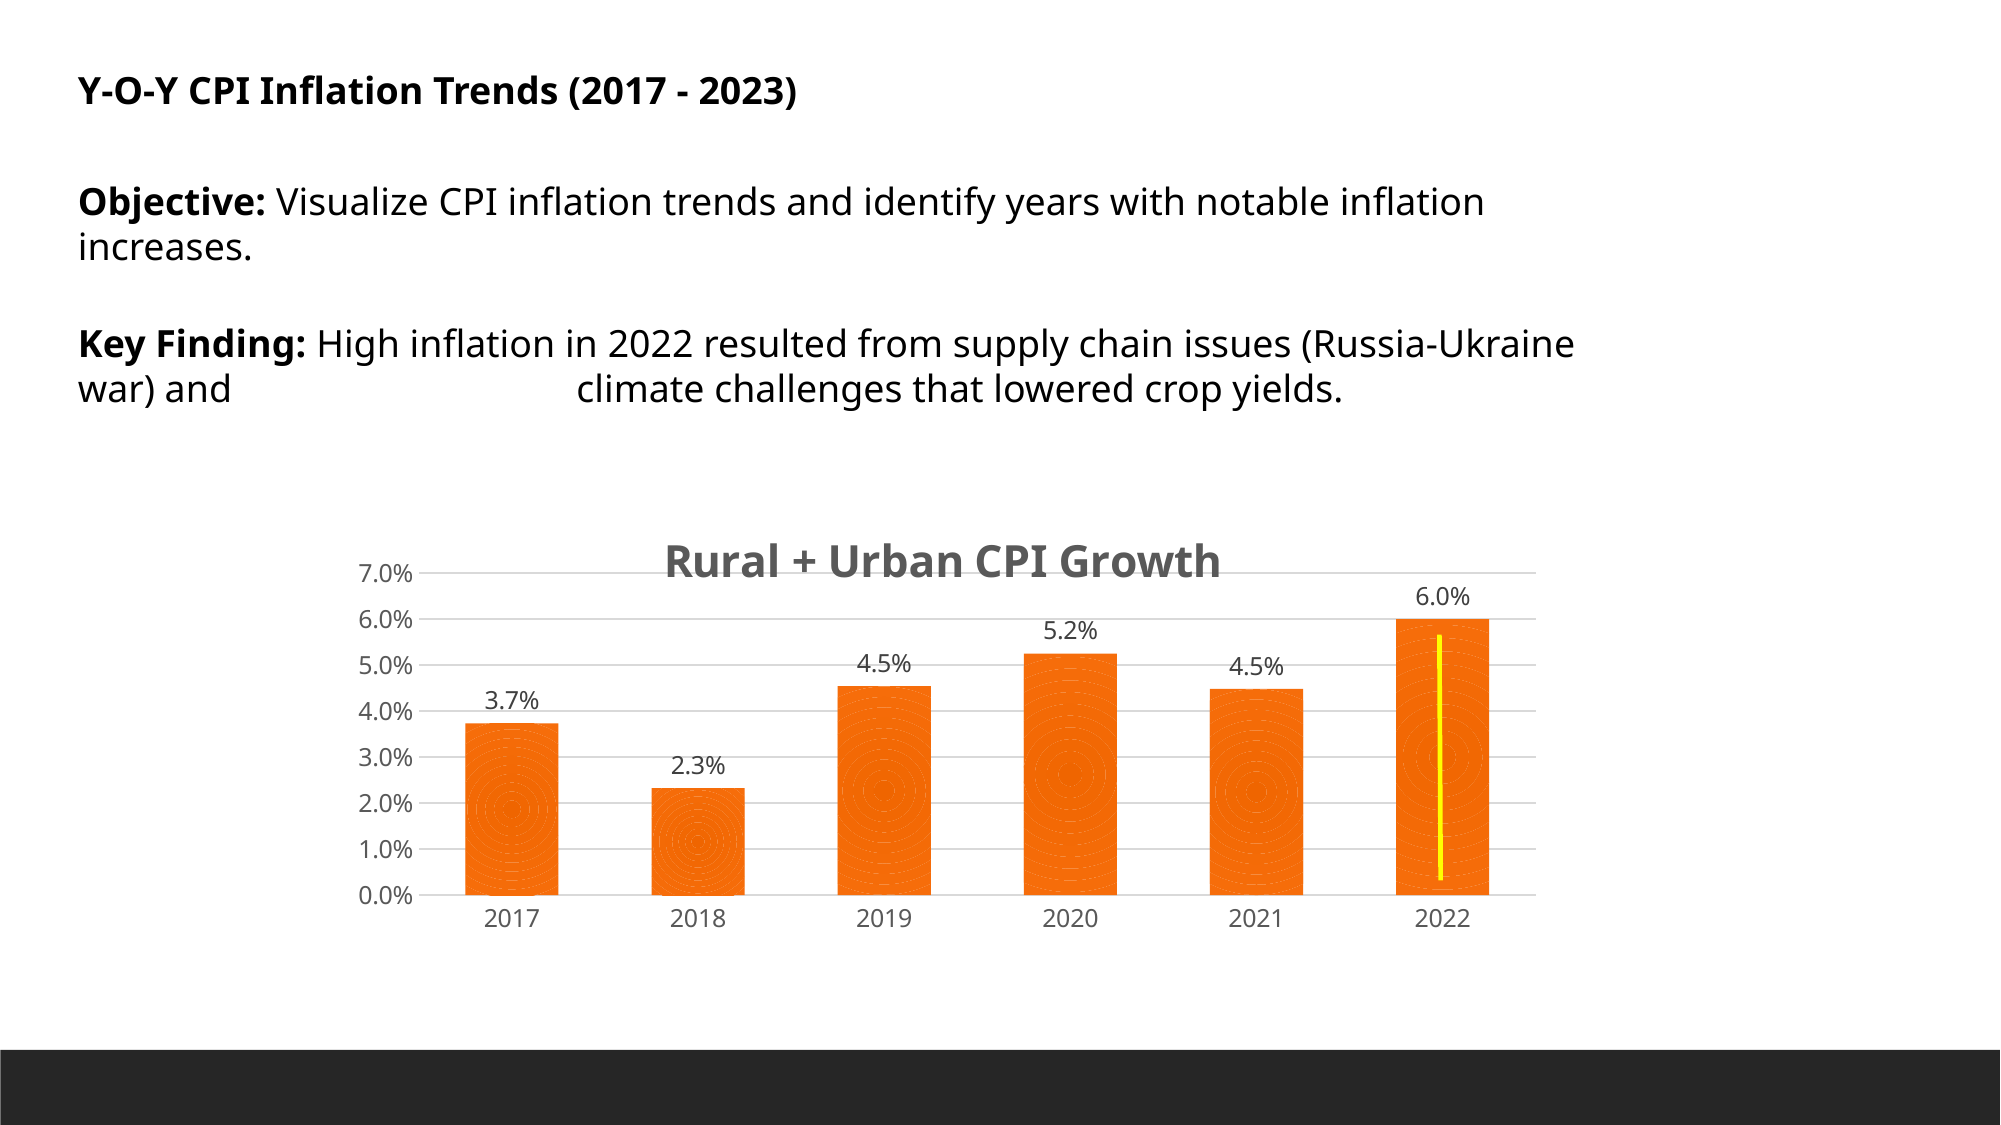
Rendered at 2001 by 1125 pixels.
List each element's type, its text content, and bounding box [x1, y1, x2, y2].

text_box Y-O-Y CPI Inflation Trends (2017 - 2023) [63, 60, 1064, 120]
text_box Objective: Visualize CPI inflation trends and identify years with notable inflation increases. [63, 170, 1561, 276]
chart [310, 500, 1575, 948]
text_box Key Finding: High inflation in 2022 resulted from supply chain issues (Russia-Ukraine war) and climate challenges that lowered crop yields. [63, 313, 1645, 418]
